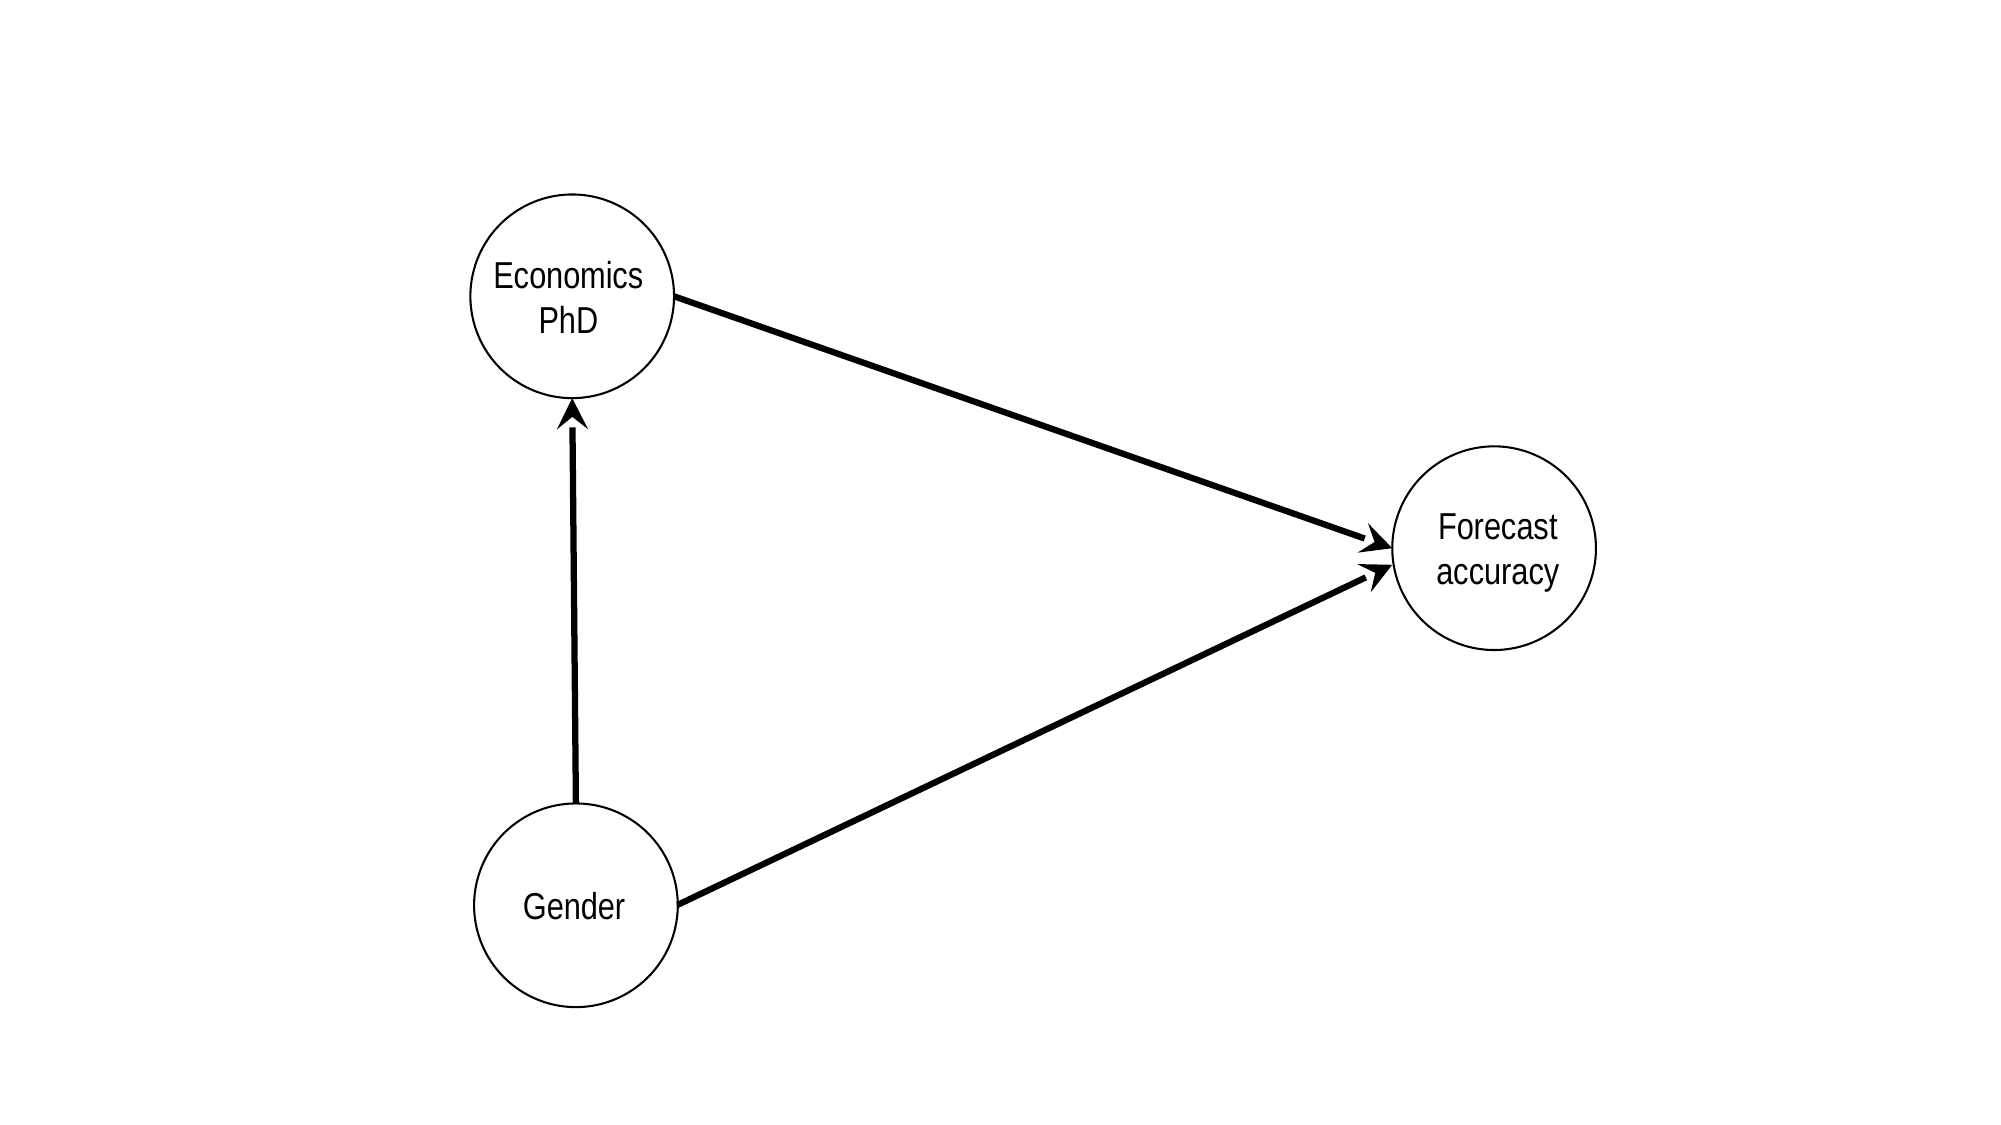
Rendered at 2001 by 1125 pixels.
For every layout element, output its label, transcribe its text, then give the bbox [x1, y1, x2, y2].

text_box Gender [470, 874, 678, 935]
text_box [477, 802, 674, 874]
text_box [477, 935, 675, 1009]
text_box [483, 348, 662, 400]
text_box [677, 564, 1393, 906]
text_box Economics PhD [464, 243, 673, 348]
text_box [1406, 445, 1582, 494]
text_box [484, 193, 661, 243]
text_box Forecast accuracy [1394, 494, 1602, 600]
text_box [572, 398, 576, 804]
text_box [673, 296, 1393, 549]
text_box [1405, 600, 1583, 652]
